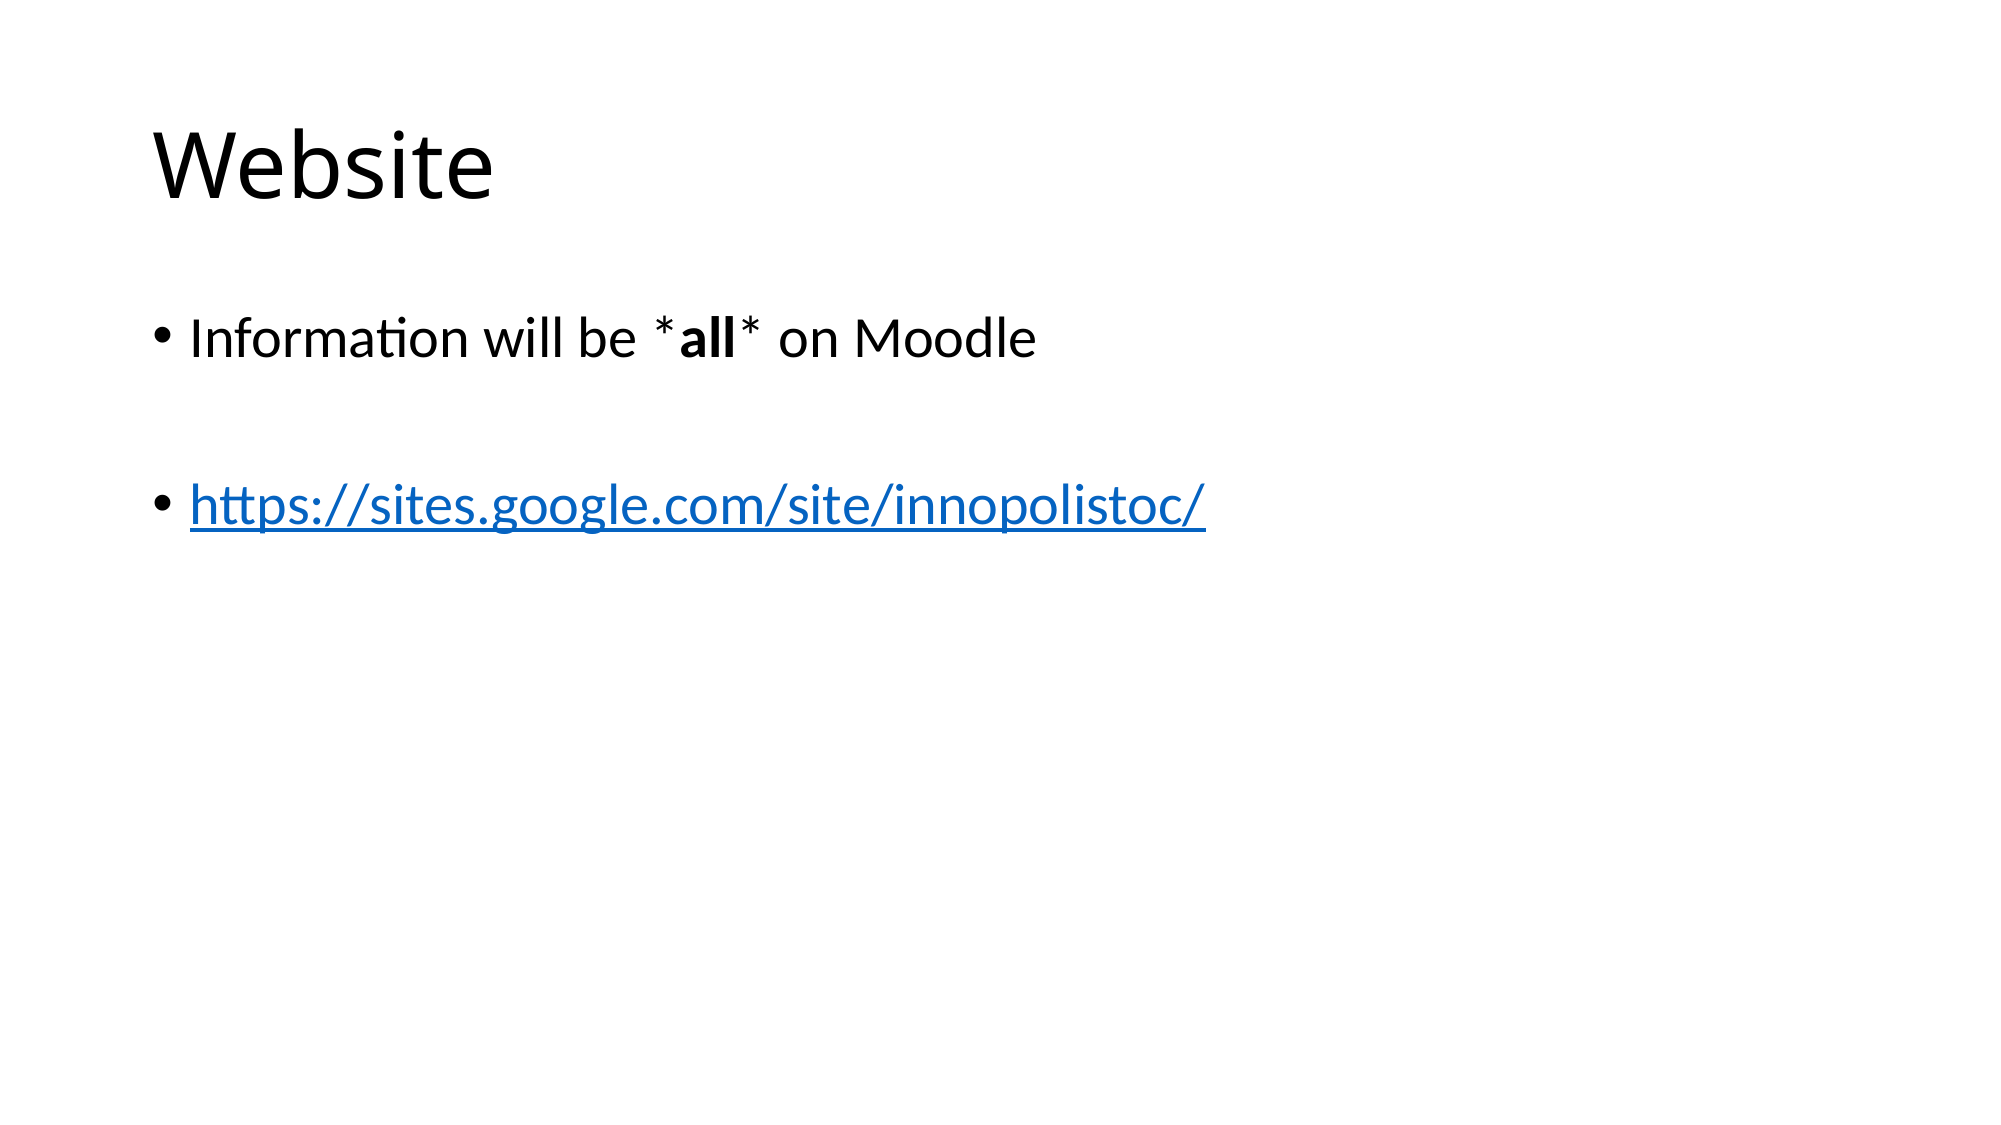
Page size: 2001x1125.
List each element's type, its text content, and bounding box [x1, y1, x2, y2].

title Website [137, 59, 1863, 278]
list Information will be *all* on Moodle https://sites.google.com/site/innopolistoc/ [137, 299, 1863, 1014]
